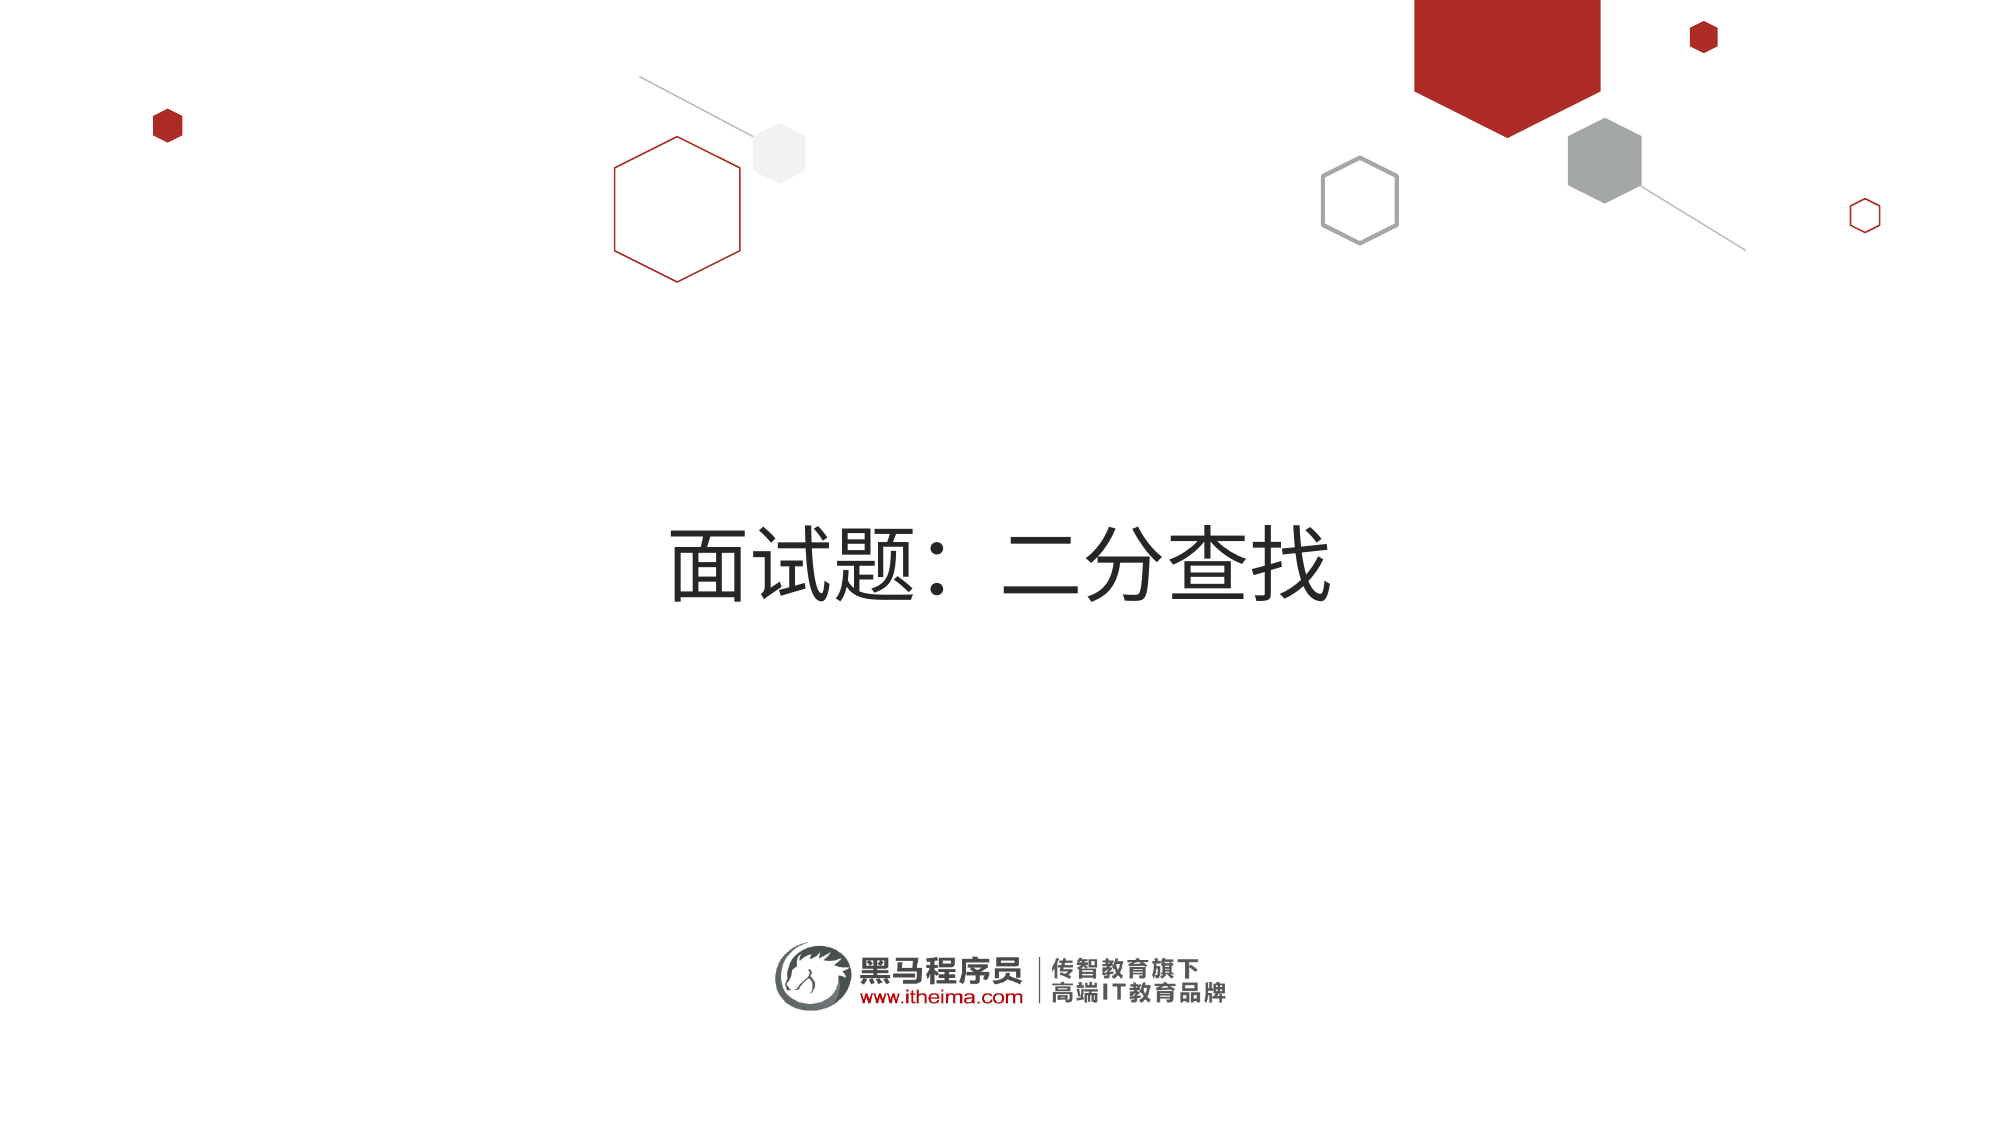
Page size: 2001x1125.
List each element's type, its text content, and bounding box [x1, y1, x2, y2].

picture [774, 939, 1226, 1013]
title 面试题：二分查找 [135, 467, 1865, 658]
